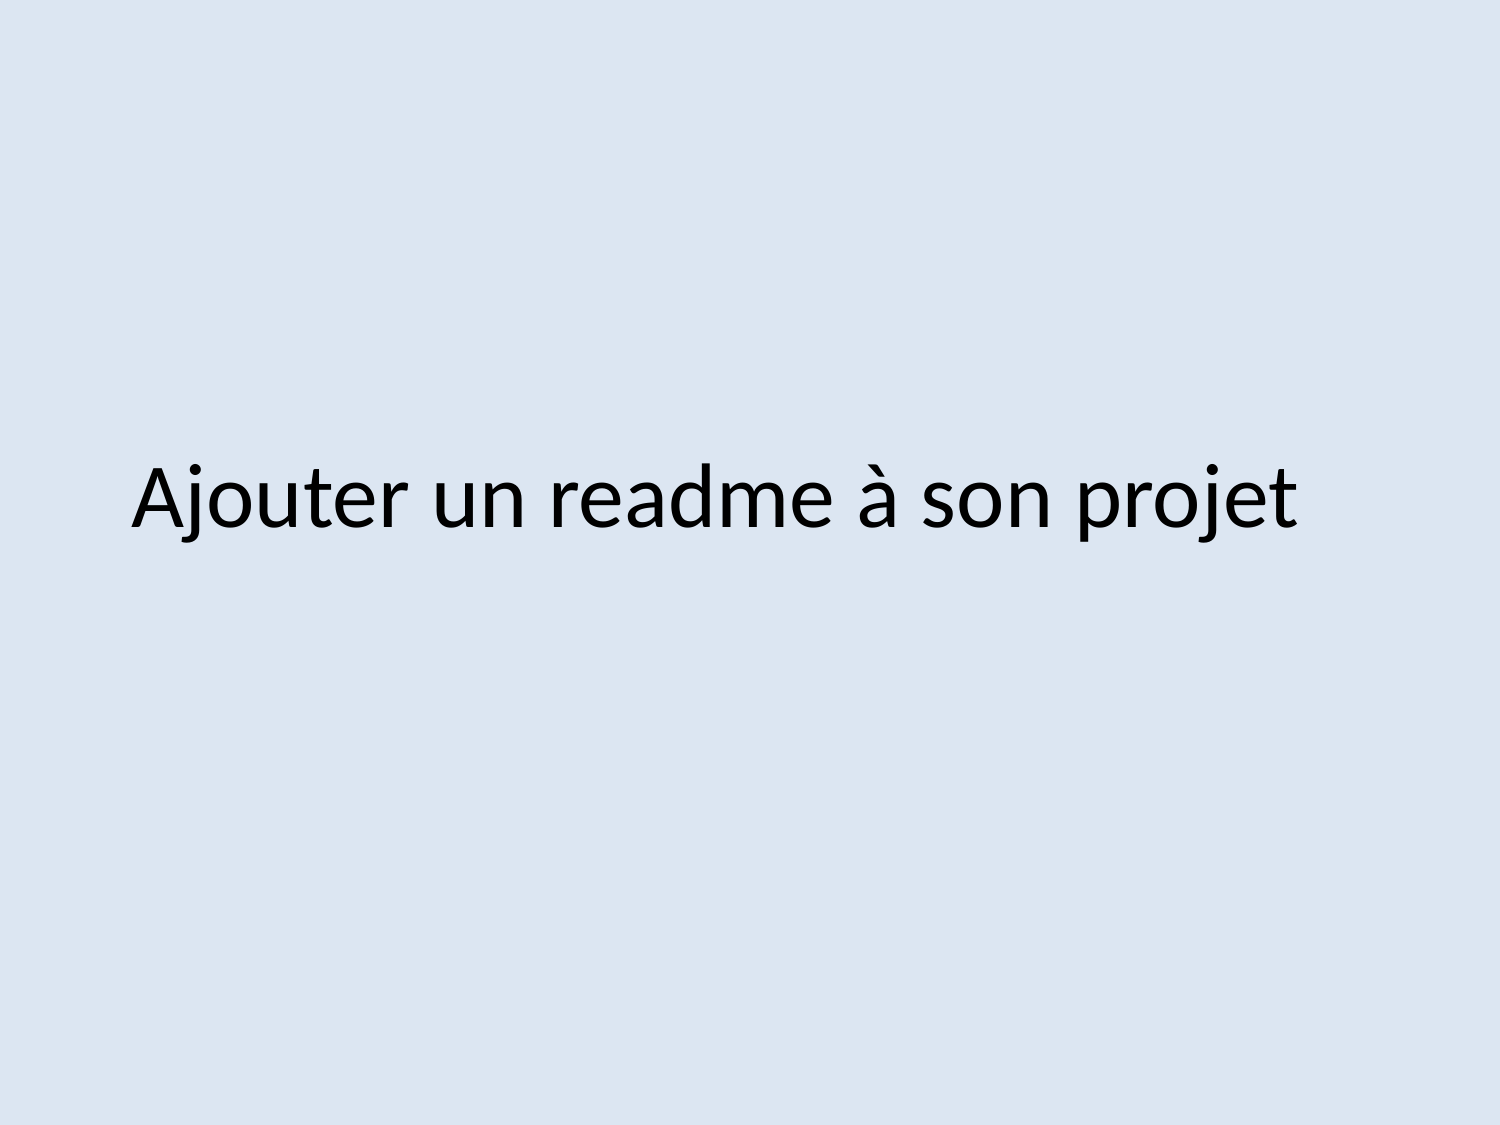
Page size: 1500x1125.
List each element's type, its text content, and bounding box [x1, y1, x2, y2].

title Ajouter un readme à son projet [41, 397, 1392, 585]
